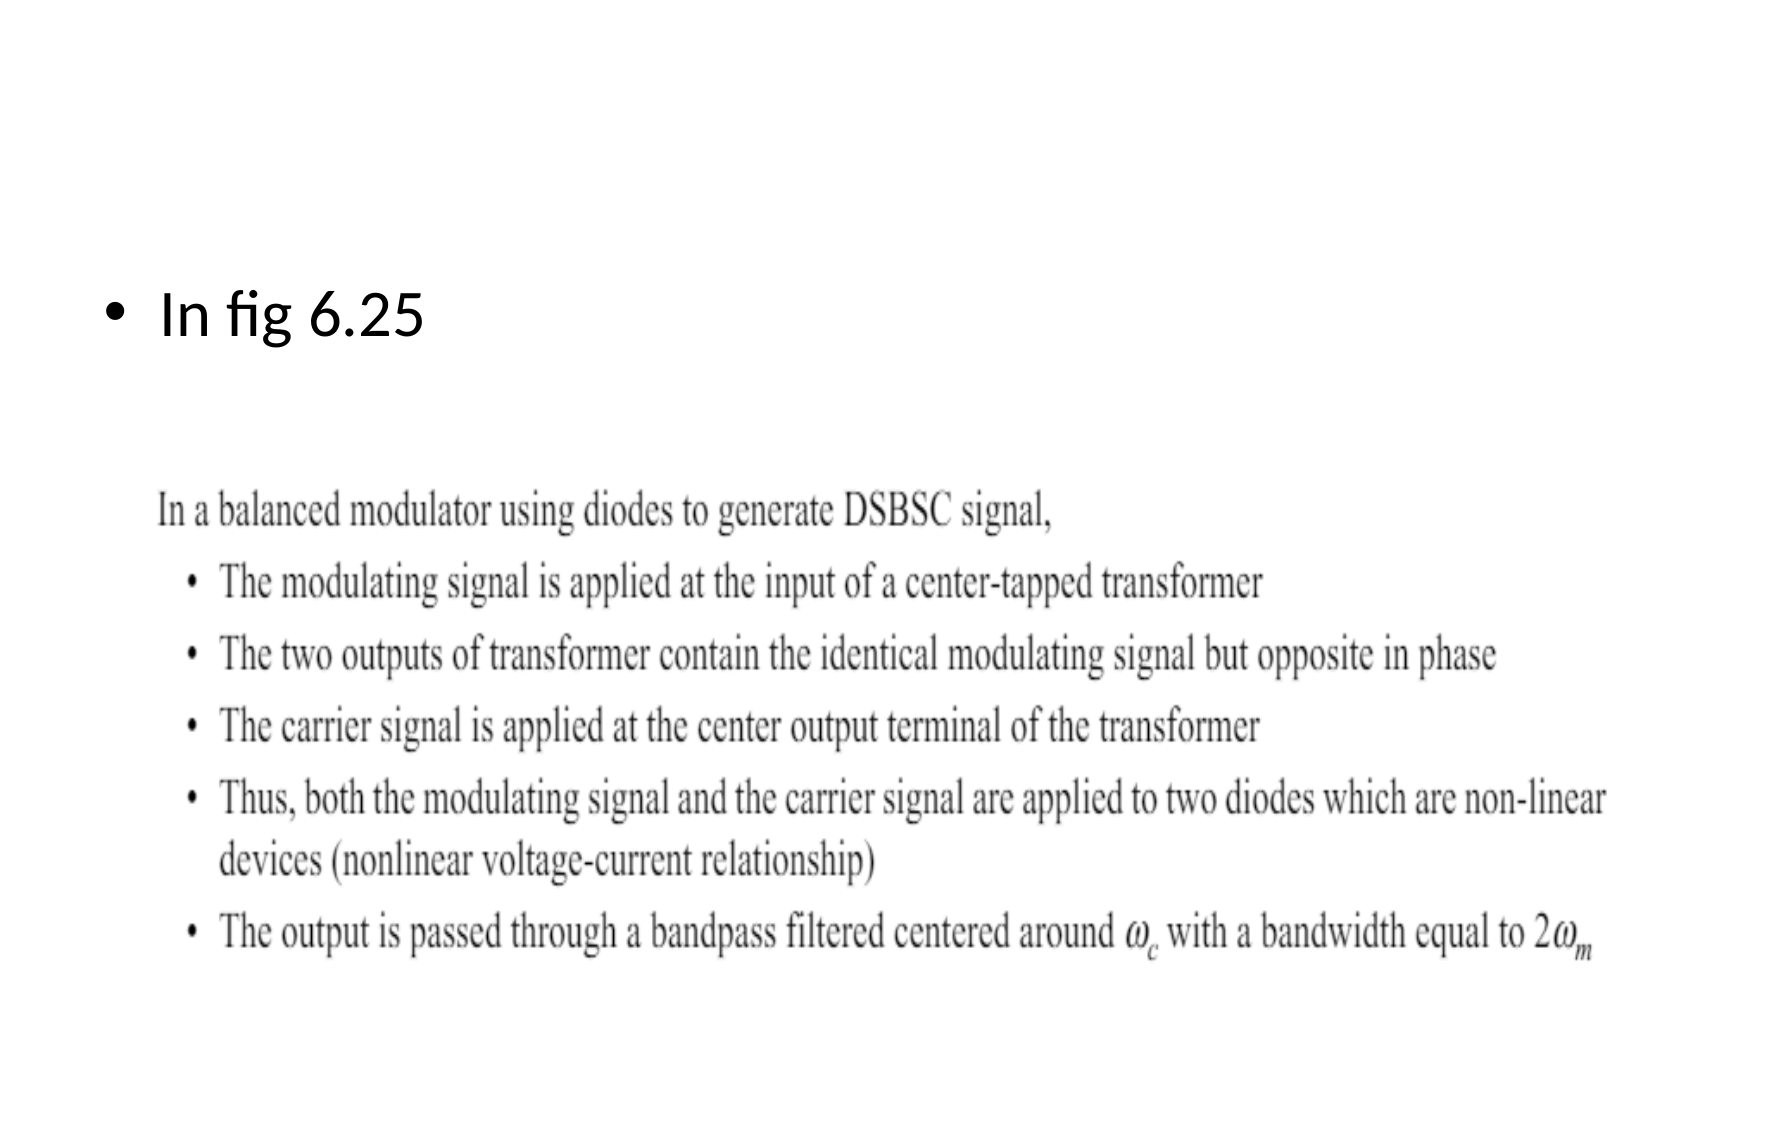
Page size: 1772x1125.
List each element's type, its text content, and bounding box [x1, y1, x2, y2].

picture [135, 449, 1645, 990]
list In fig 6.25 [88, 262, 1684, 1005]
